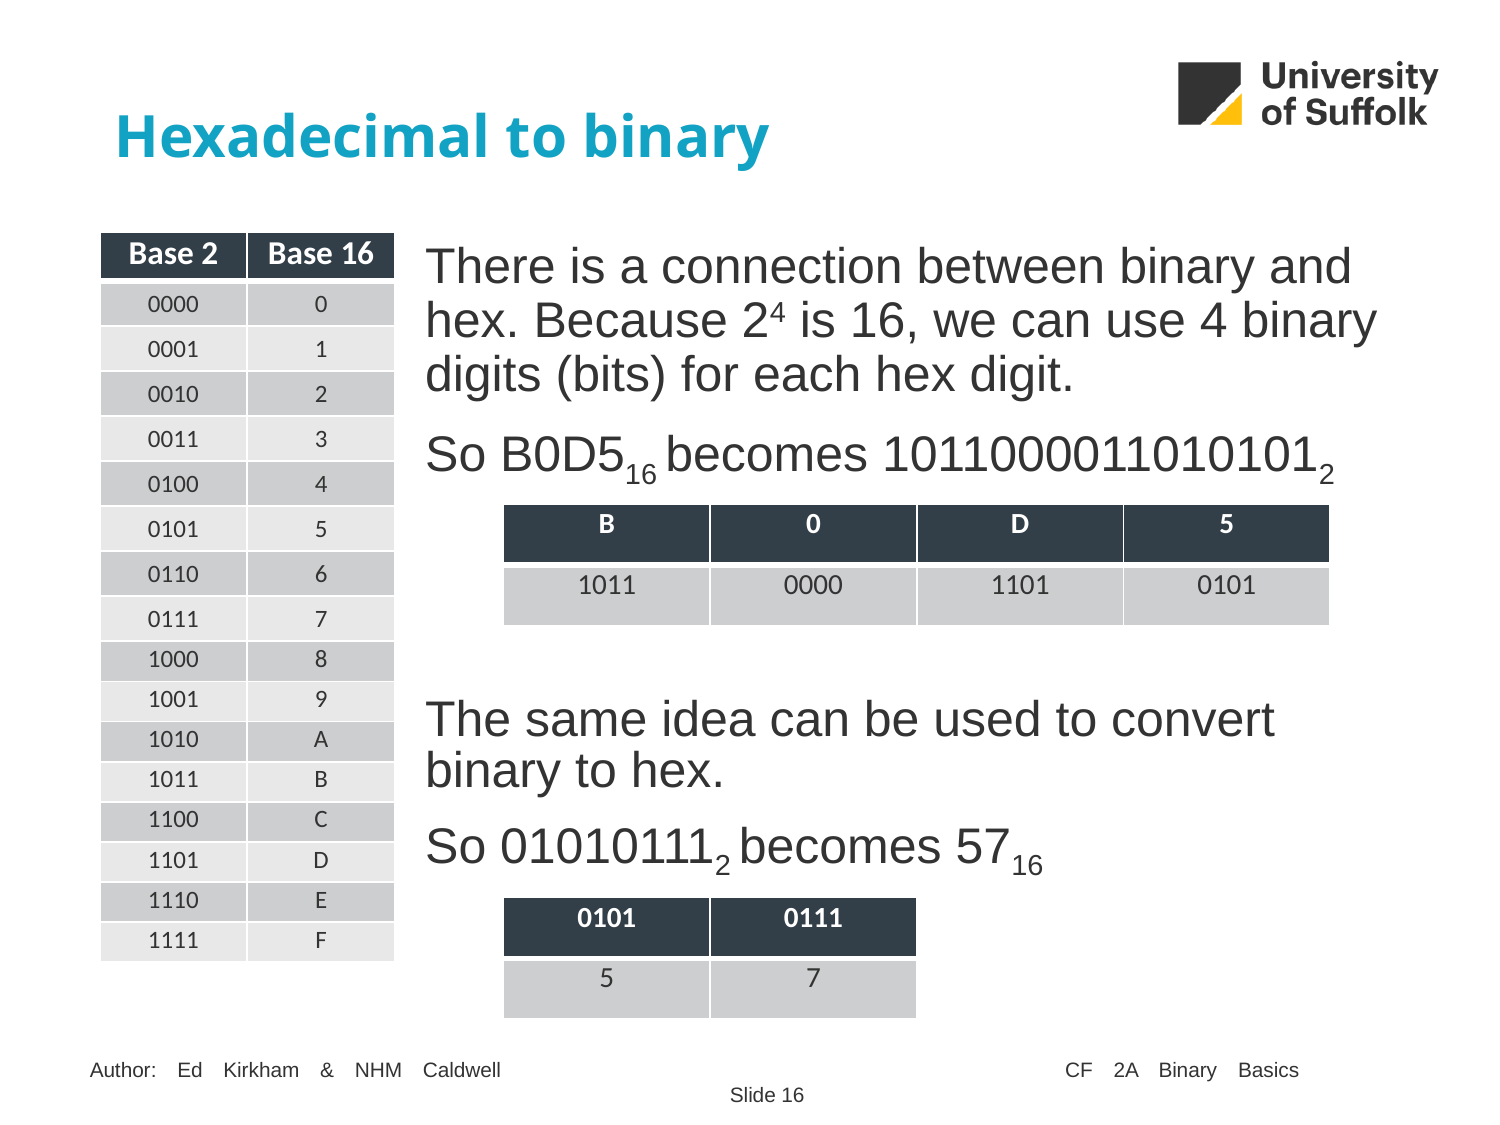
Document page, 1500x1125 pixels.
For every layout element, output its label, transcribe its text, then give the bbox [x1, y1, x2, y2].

table_cell 1 [248, 327, 394, 370]
table_cell F [248, 923, 394, 961]
table_header 0111 [711, 898, 916, 956]
table_header B [504, 505, 709, 562]
list The same idea can be used to convert binary to hex. So 010101112 becomes 5716 [410, 689, 1424, 890]
table_cell 1011 [101, 763, 246, 801]
table_cell 0101 [101, 507, 246, 550]
list There is a connection between binary and hex. Because 24 is 16, we can use 4 binary digits (bits) for each hex digit. So B0D516 becomes 10110000110101012 [410, 232, 1424, 505]
table_header 0101 [504, 898, 709, 956]
table_cell 1100 [101, 803, 246, 841]
table_cell 3 [248, 417, 394, 460]
table_cell 0011 [101, 417, 246, 460]
table_header Base 2 [101, 233, 246, 278]
table_cell 1101 [918, 568, 1123, 625]
table_cell 0101 [1124, 568, 1329, 625]
table_cell 0111 [101, 597, 246, 640]
table_cell 8 [248, 642, 394, 681]
table_cell 4 [248, 462, 394, 505]
table_cell 5 [248, 507, 394, 550]
table_cell B [248, 763, 394, 801]
table_cell 5 [504, 961, 709, 1018]
table_cell 0110 [101, 552, 246, 595]
table_cell 9 [248, 682, 394, 721]
table_cell 6 [248, 552, 394, 595]
table_cell 1101 [101, 843, 246, 881]
table_cell 0000 [101, 284, 246, 325]
table_cell 2 [248, 372, 394, 415]
table_cell 0001 [101, 327, 246, 370]
table_cell A [248, 722, 394, 761]
table_cell E [248, 883, 394, 921]
table_cell 1010 [101, 722, 246, 761]
table_cell 1000 [101, 642, 246, 681]
table_cell 0010 [101, 372, 246, 415]
table_cell 1110 [101, 883, 246, 921]
table_cell 1111 [101, 923, 246, 961]
table_cell 1001 [101, 682, 246, 721]
table_cell 1011 [504, 568, 709, 625]
table_header Base 16 [248, 233, 394, 278]
table_cell 7 [711, 961, 916, 1018]
table_cell C [248, 803, 394, 841]
picture [1115, 0, 1500, 187]
table_cell 0100 [101, 462, 246, 505]
title Hexadecimal to binary [99, 45, 1107, 233]
table_cell 0 [248, 284, 394, 325]
table_cell D [248, 843, 394, 881]
table_cell 7 [248, 597, 394, 640]
table_header 5 [1124, 505, 1329, 562]
table_header 0 [711, 505, 916, 562]
table_header D [918, 505, 1123, 562]
table_cell 0000 [711, 568, 916, 625]
